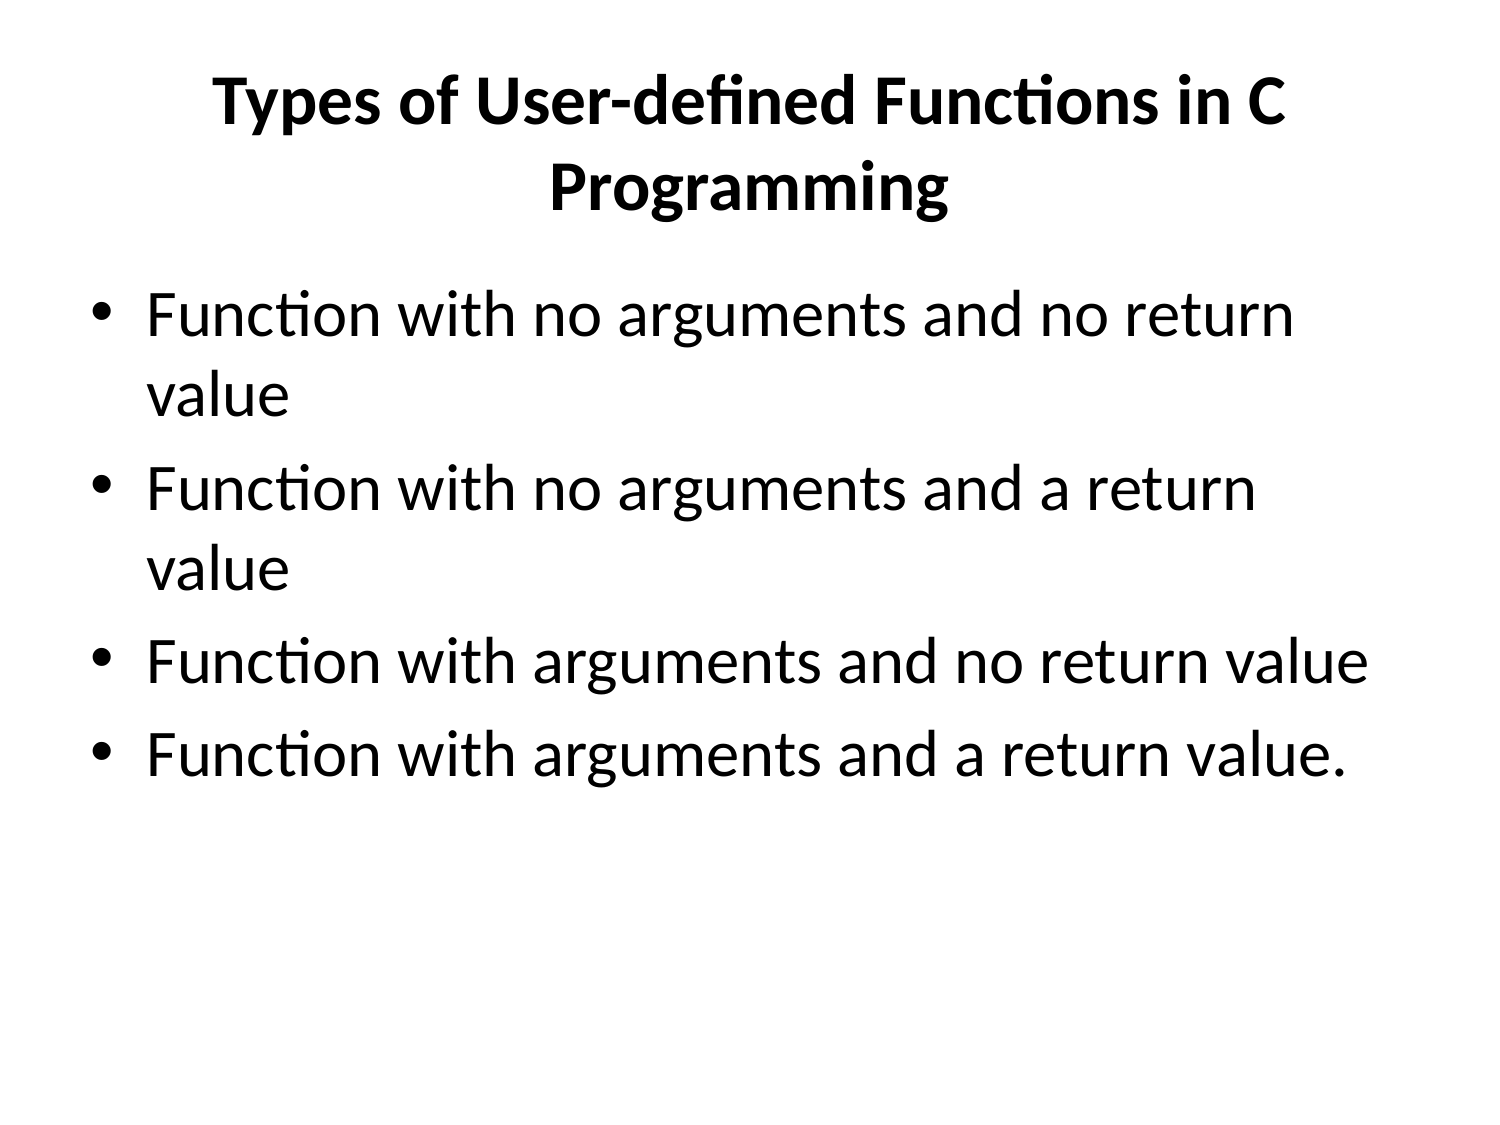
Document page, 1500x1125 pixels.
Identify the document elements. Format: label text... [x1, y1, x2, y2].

title Types of User-defined Functions in C Programming [75, 45, 1425, 233]
list Function with no arguments and no return value Function with no arguments and a return value Function with arguments and no return value Function with arguments and a return value. [75, 262, 1425, 1005]
